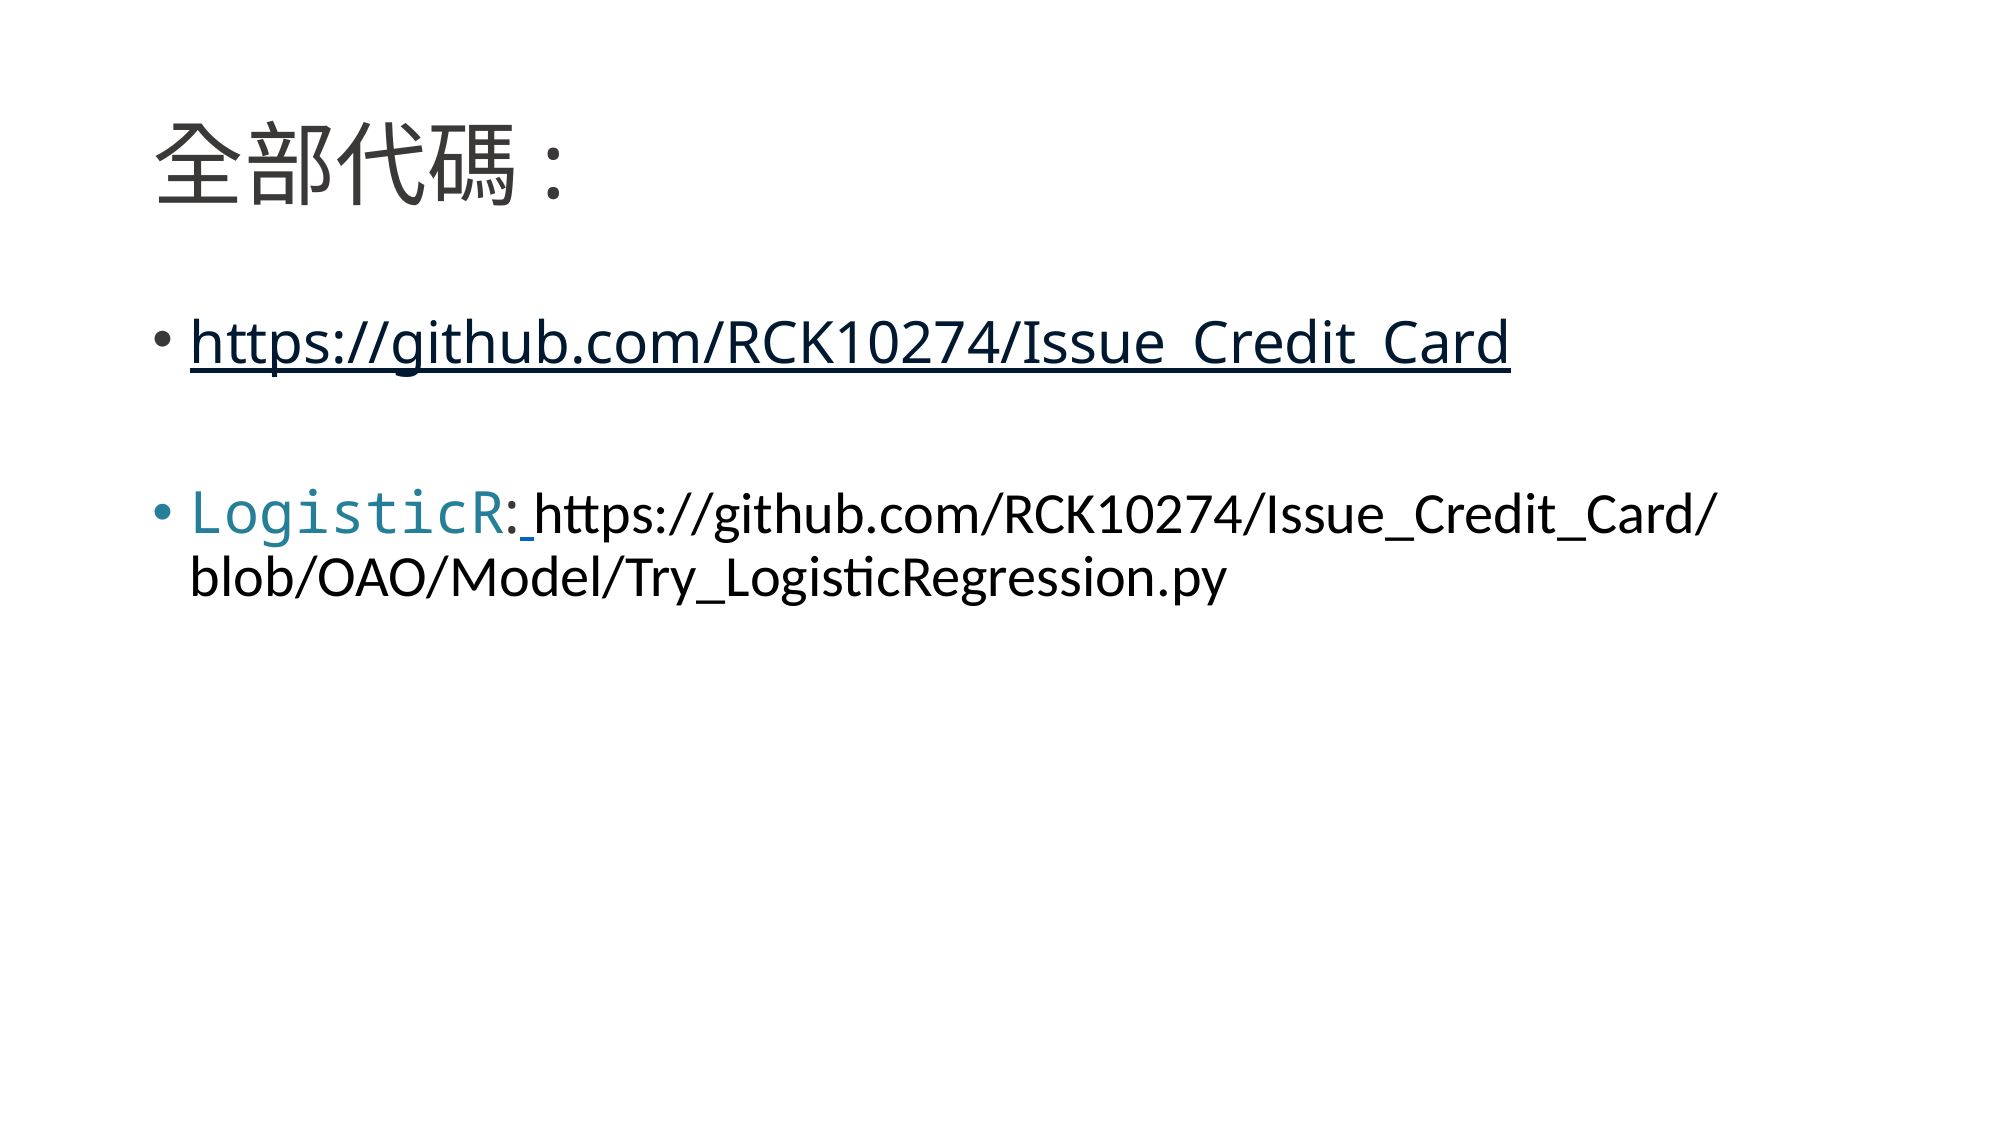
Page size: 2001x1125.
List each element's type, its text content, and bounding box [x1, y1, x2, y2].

title 全部代碼: [137, 59, 1863, 278]
list https://github.com/RCK10274/Issue_Credit_Card LogisticR: https://github.com/RCK10274/Issue_Credit_Card/blob/OAO/Model/Try_LogisticRegression.py [137, 299, 1863, 1014]
